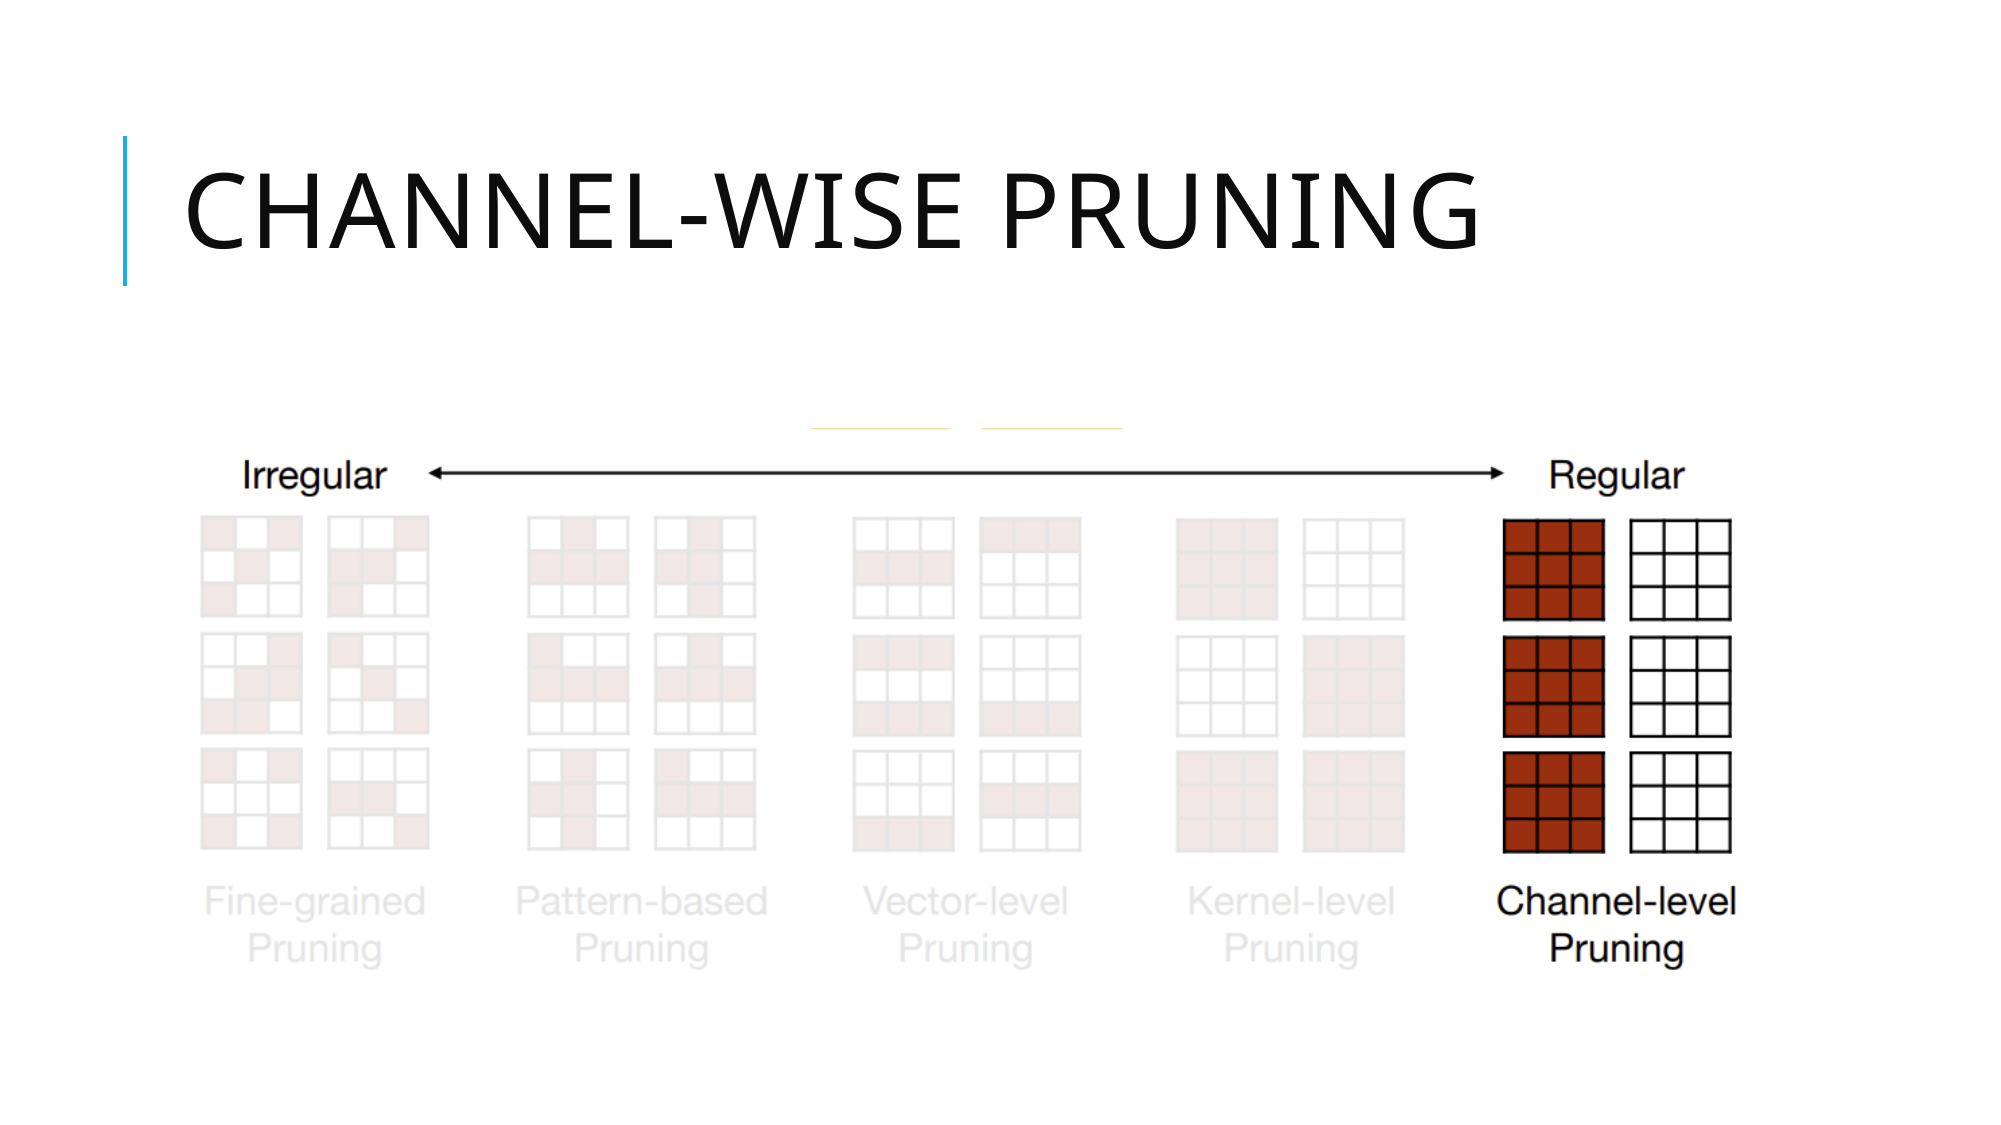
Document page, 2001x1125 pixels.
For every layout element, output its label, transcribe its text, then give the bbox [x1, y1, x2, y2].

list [167, 428, 1763, 982]
title Channel-wise Pruning [168, 96, 1763, 342]
